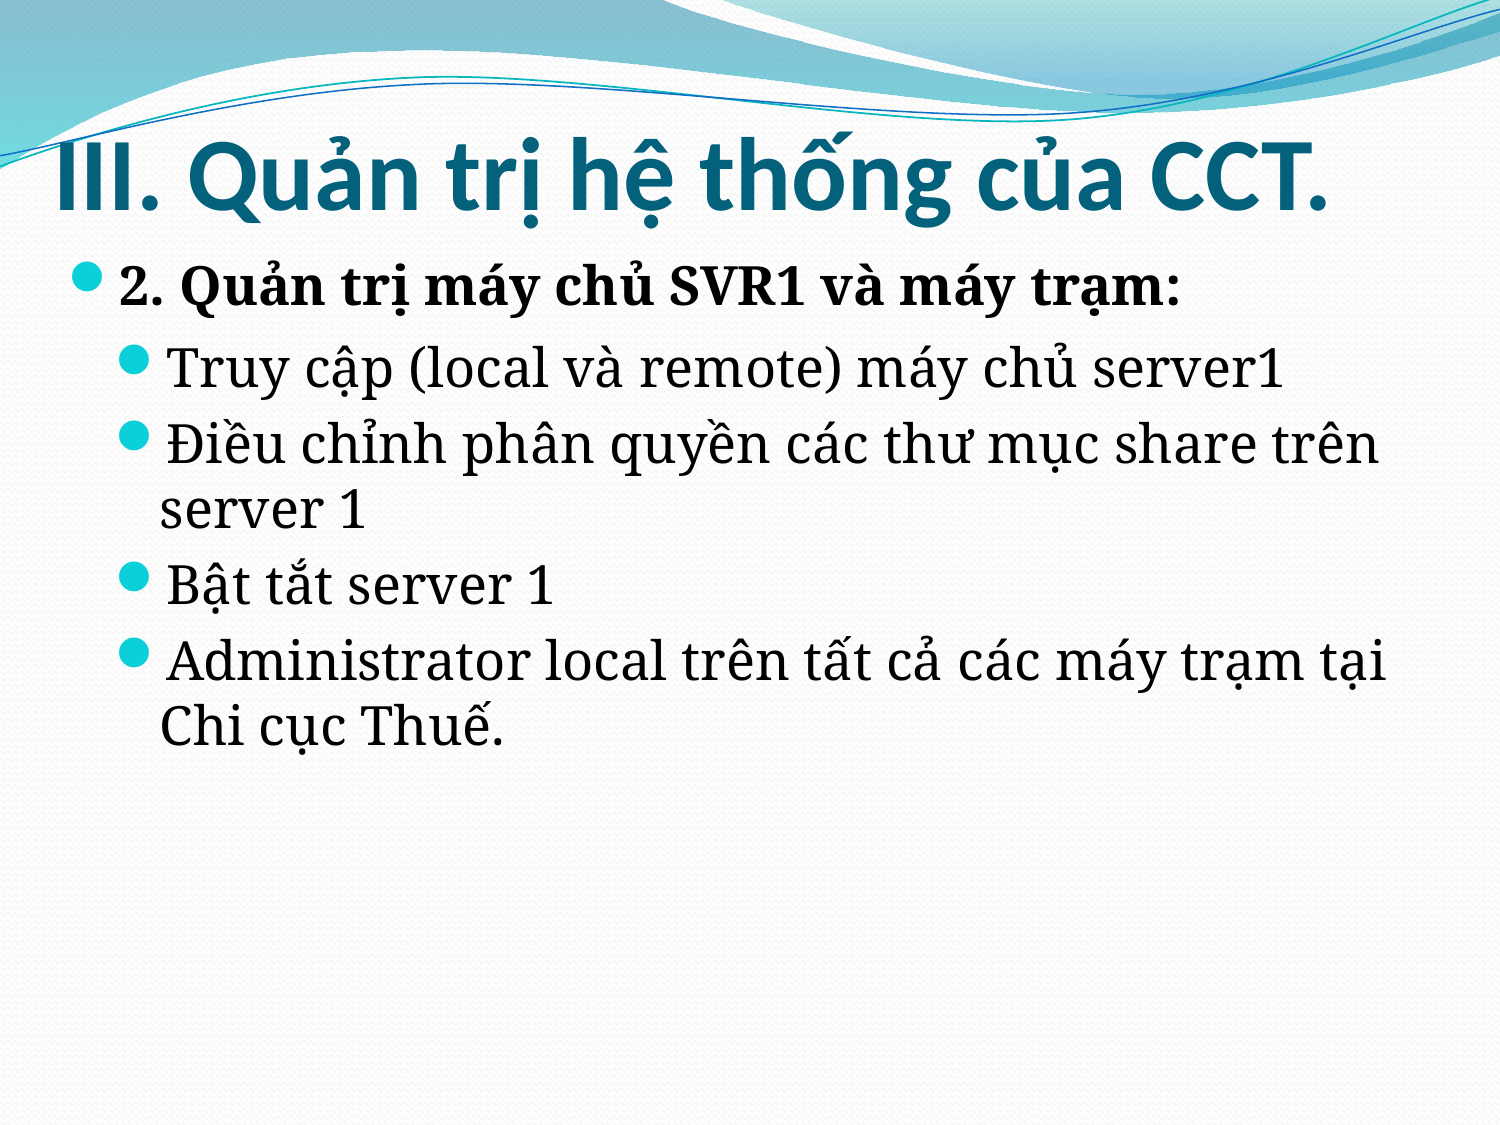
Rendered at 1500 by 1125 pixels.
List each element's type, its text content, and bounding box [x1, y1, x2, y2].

text_box Truy cập (local và remote) máy chủ server1 Điều chỉnh phân quyền các thư mục share trên server 1 Bật tắt server 1 Administrator local trên tất cả các máy trạm tại Chi cục Thuế. [100, 326, 1459, 1047]
title III. Quản trị hệ thống của CCT. [53, 54, 1483, 232]
list 2. Quản trị máy chủ SVR1 và máy trạm: [53, 243, 1483, 1038]
